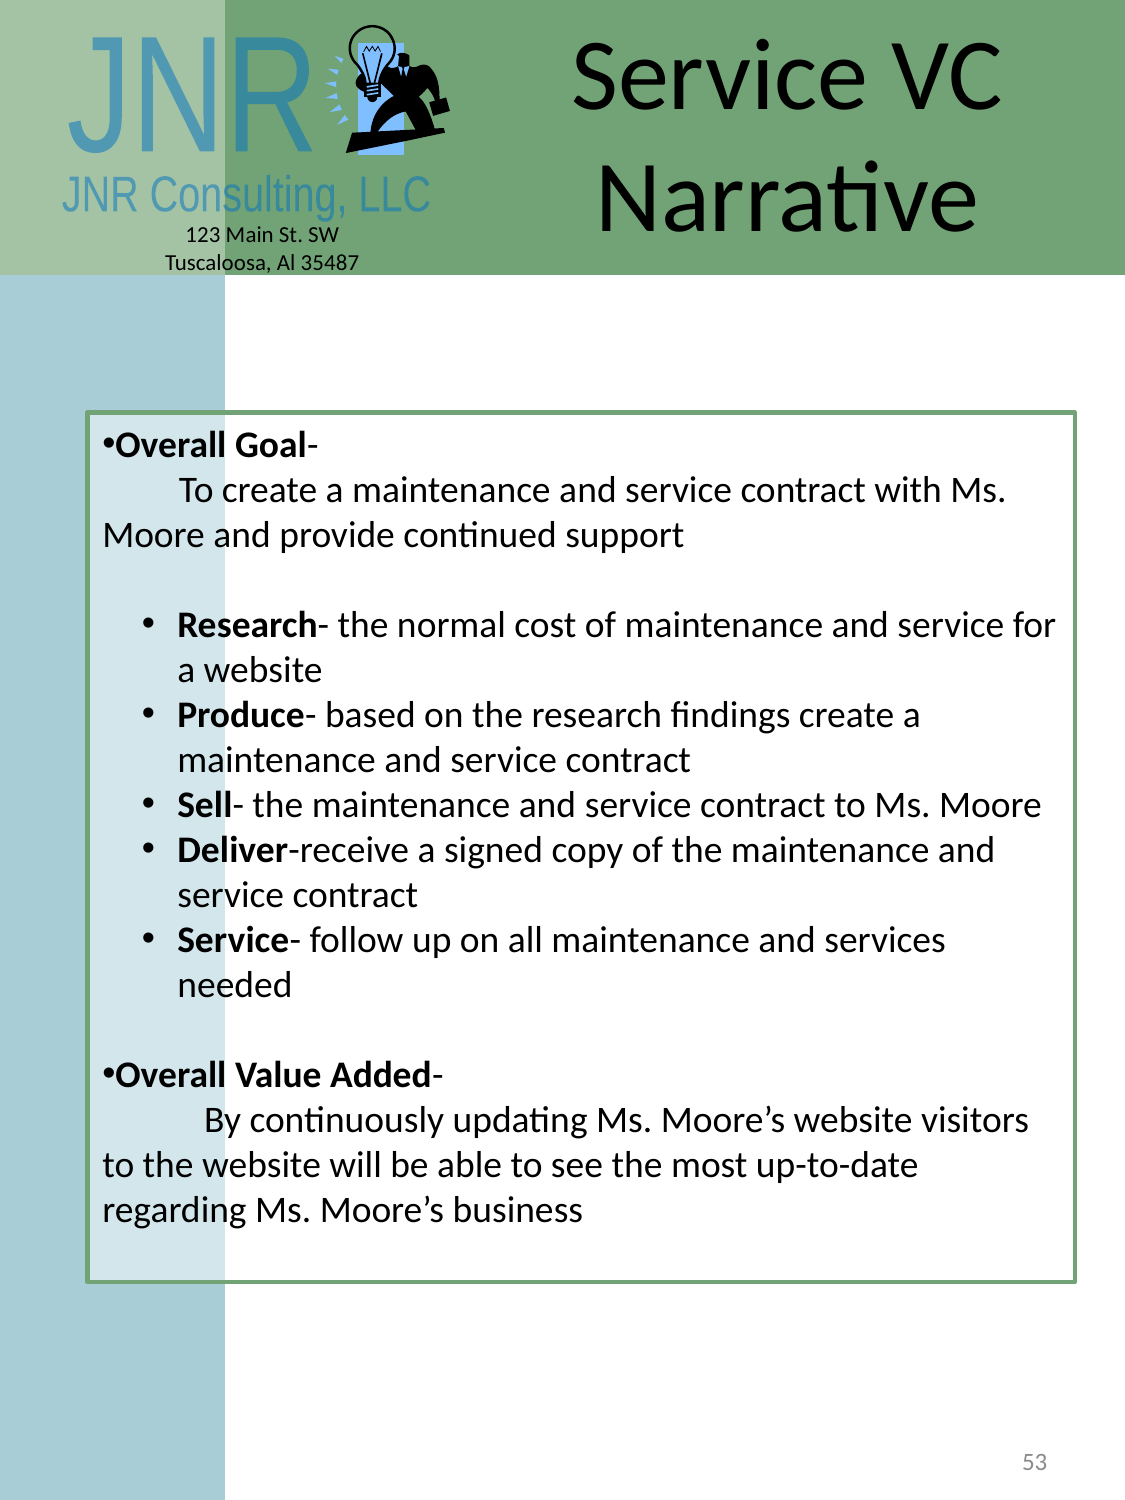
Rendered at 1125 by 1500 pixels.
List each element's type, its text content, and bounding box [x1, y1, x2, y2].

text_box Service VC Narrative [449, 0, 1125, 260]
slide_number 53 [800, 1420, 1063, 1500]
text_box Overall Goal- To create a maintenance and service contract with Ms. Moore and provide continued support Research- the normal cost of maintenance and service for a website Produce- based on the research findings create a maintenance and service contract Sell- the maintenance and service contract to Ms. Moore Deliver-receive a signed copy of the maintenance and service contract Service- follow up on all maintenance and services needed Overall Value Added- By continuously updating Ms. Moore’s website visitors to the website will be able to see the most up-to-date regarding Ms. Moore’s business [85, 410, 1077, 1284]
